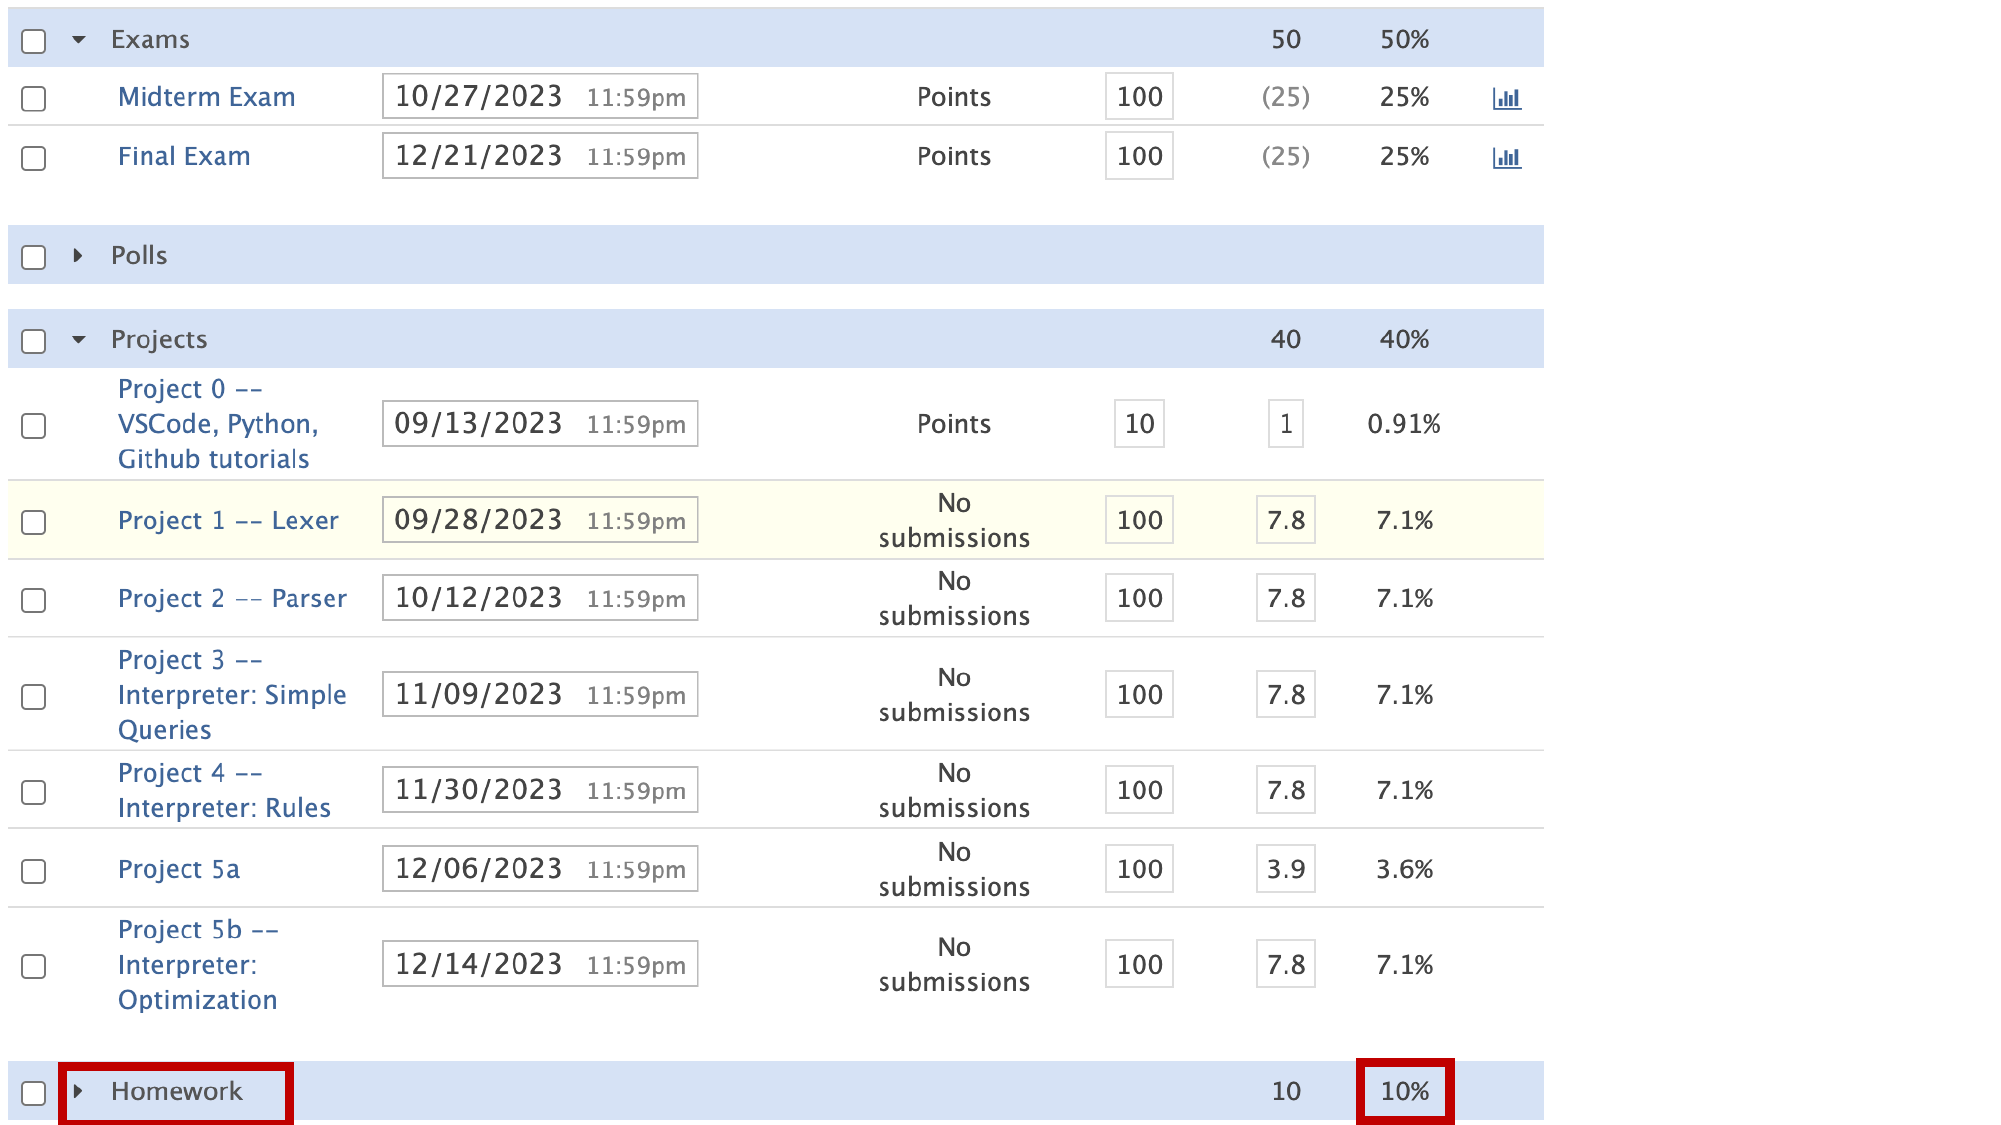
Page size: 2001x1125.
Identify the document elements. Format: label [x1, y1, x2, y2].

picture [0, 0, 1544, 1125]
